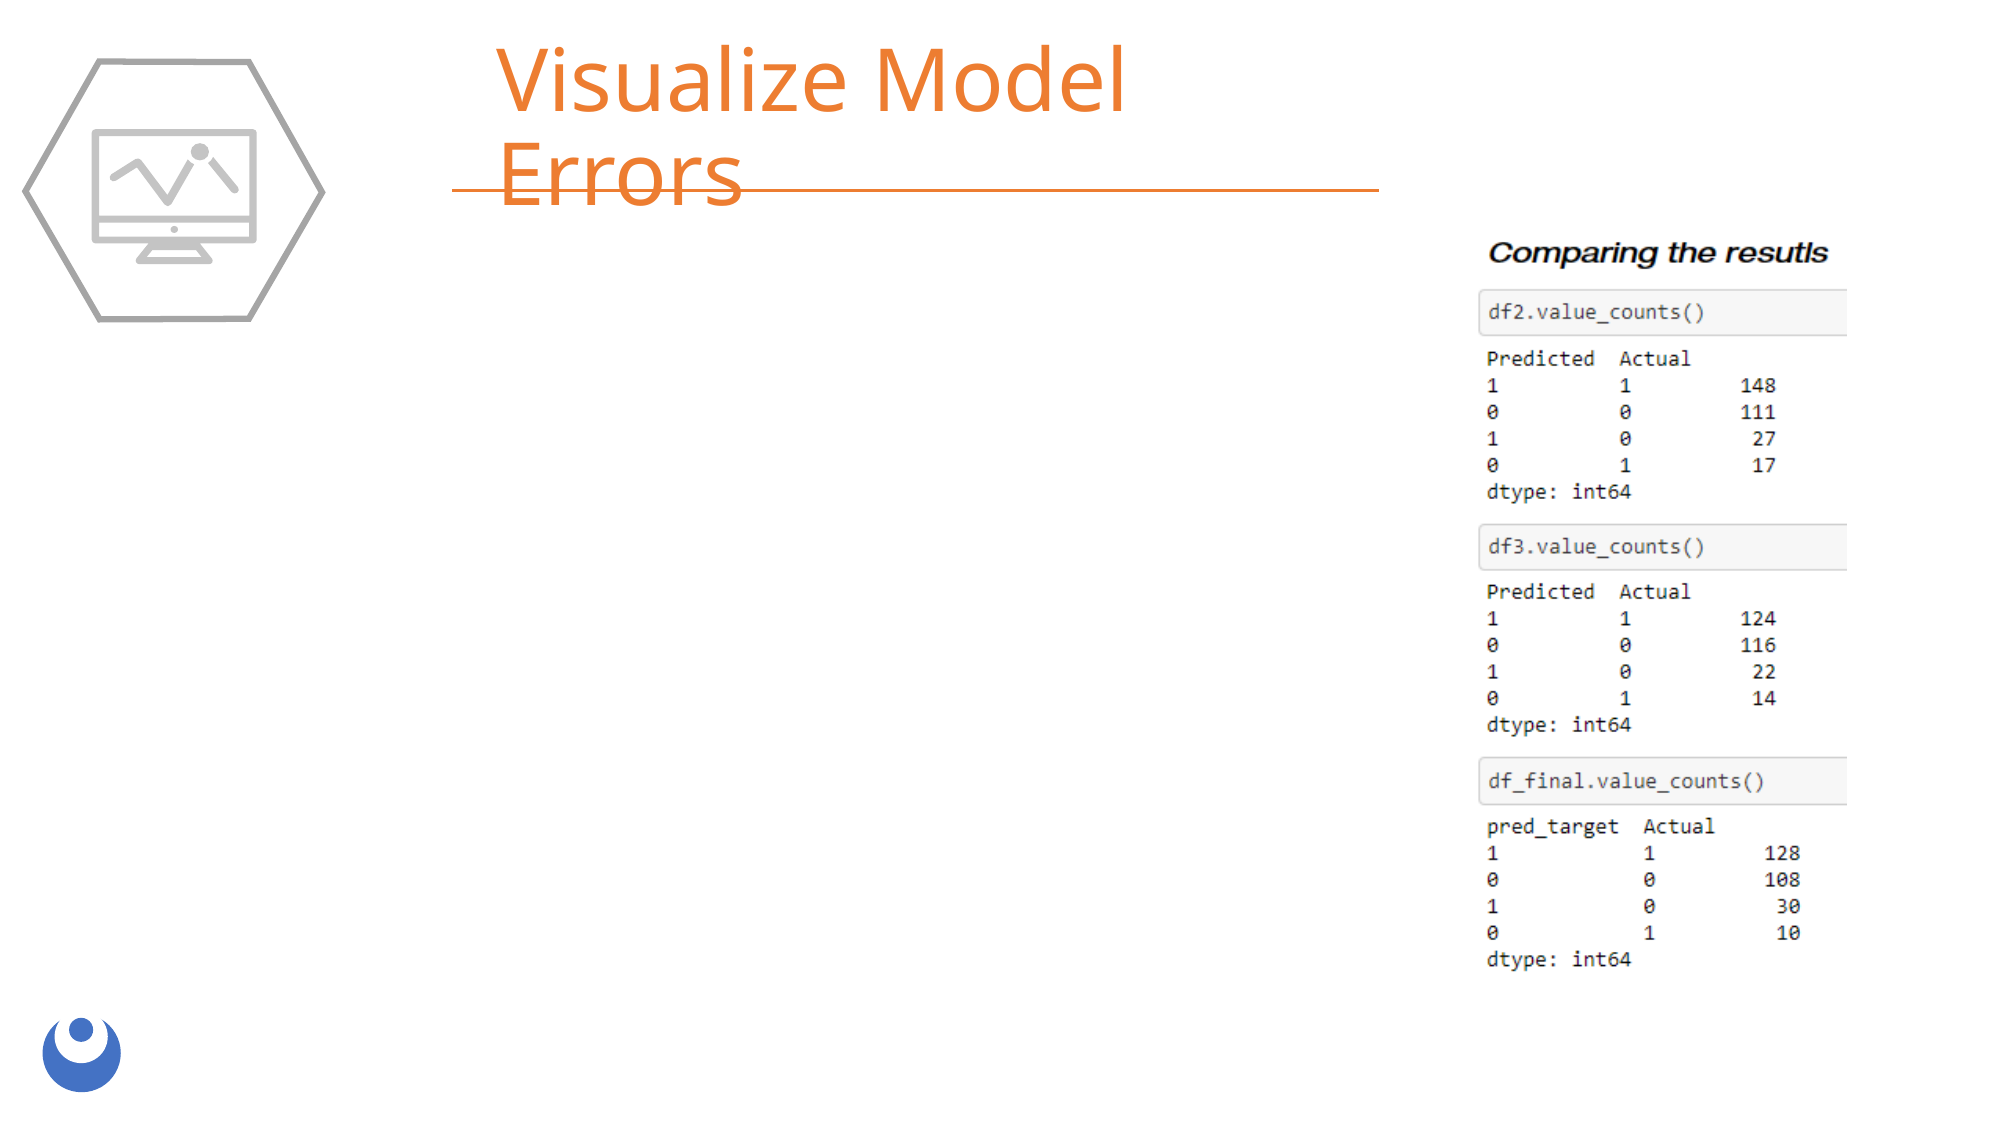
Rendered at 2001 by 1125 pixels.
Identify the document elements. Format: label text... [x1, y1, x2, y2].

text_box [25, 61, 323, 320]
picture [1474, 230, 1847, 977]
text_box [91, 128, 257, 265]
title Visualize Model Errors [488, 21, 1380, 240]
